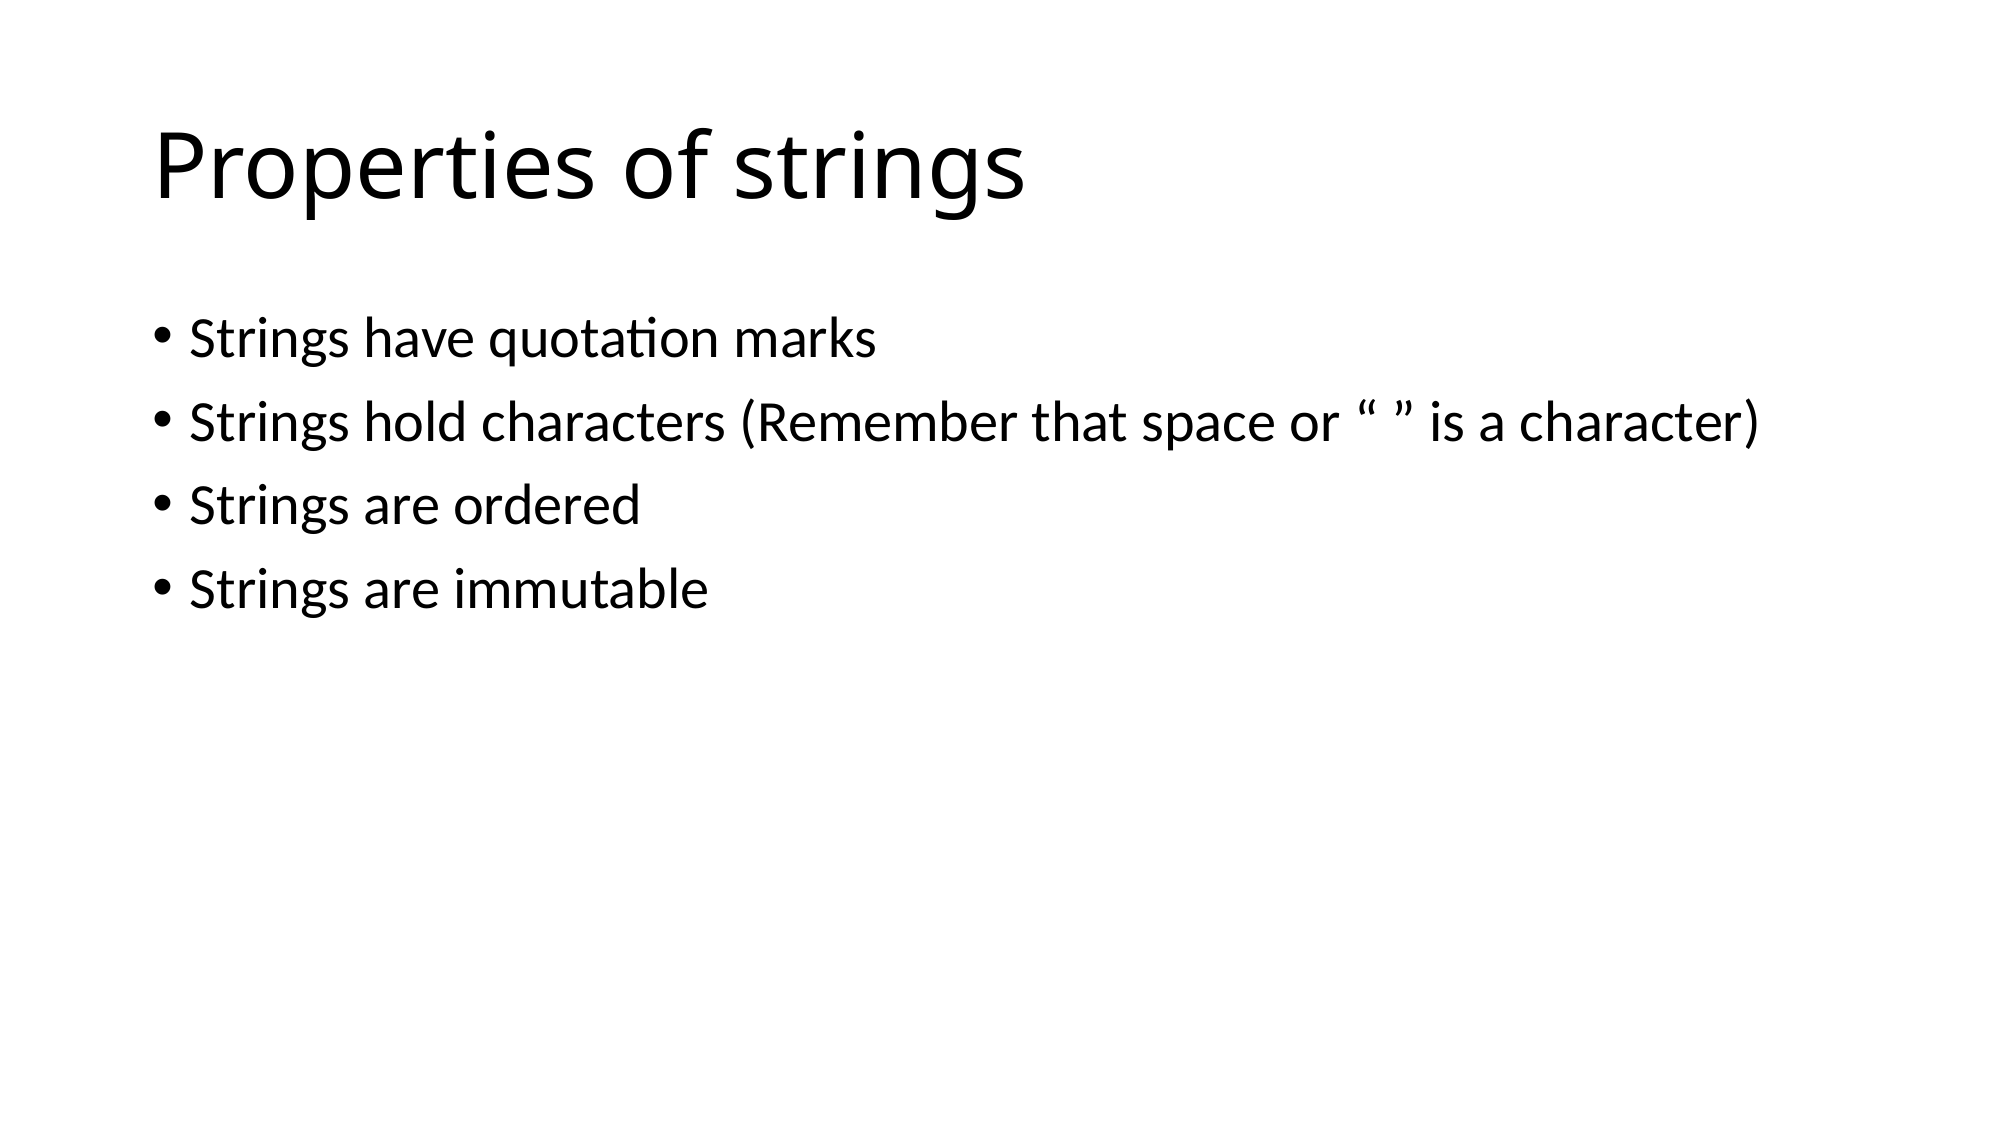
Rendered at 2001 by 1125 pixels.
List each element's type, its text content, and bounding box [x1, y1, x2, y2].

list Strings have quotation marks Strings hold characters (Remember that space or “ ” is a character) Strings are ordered Strings are immutable [137, 299, 1863, 1014]
title Properties of strings [137, 59, 1863, 278]
